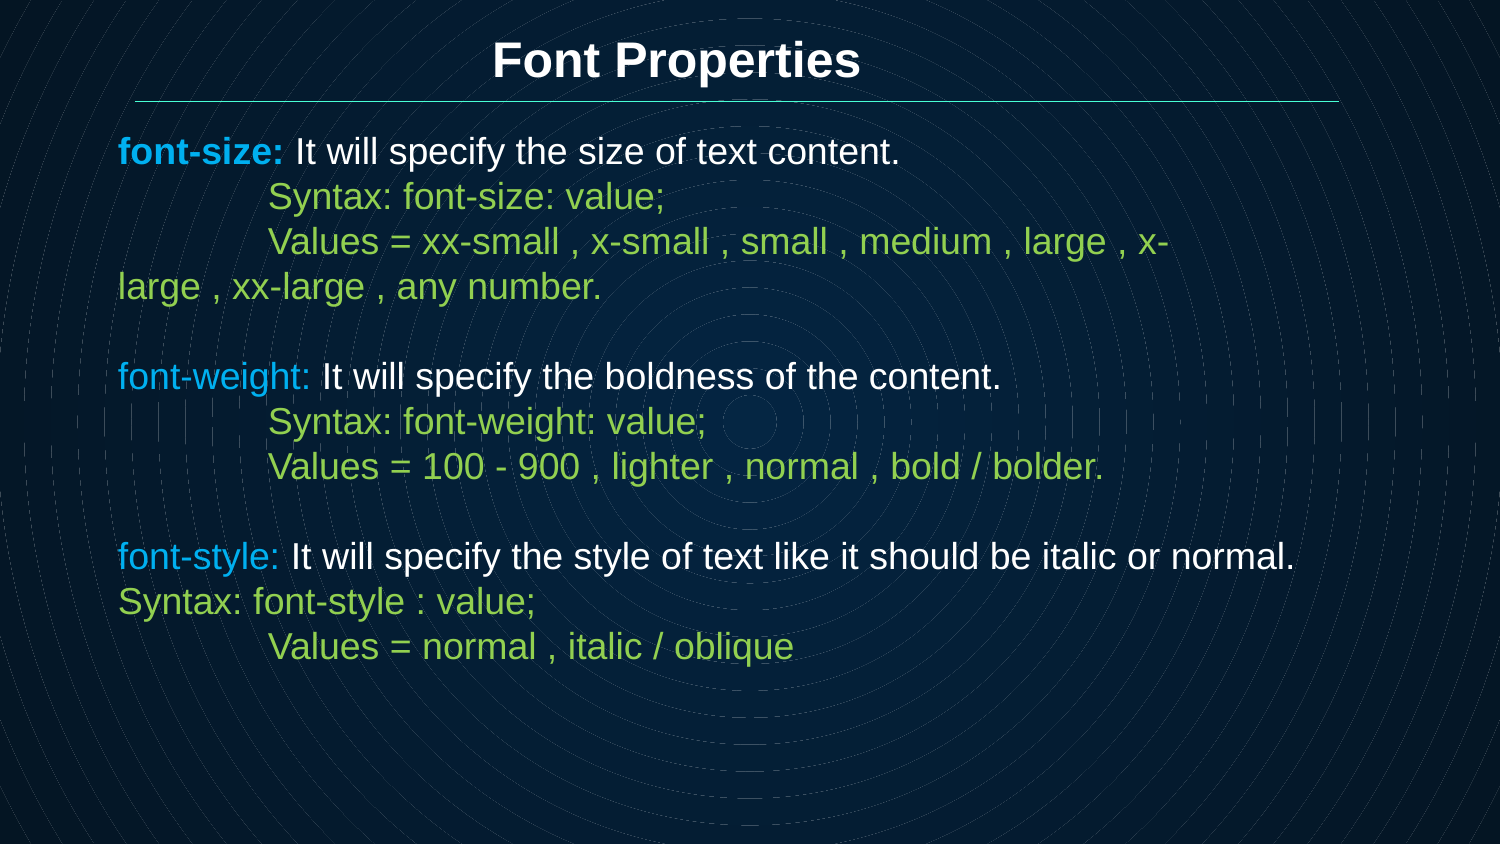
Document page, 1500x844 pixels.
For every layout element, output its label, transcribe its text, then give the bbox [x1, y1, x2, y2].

text_box font-size: It will specify the size of text content. Syntax: font-size: value; Values = xx-small , x-small , small , medium , large , x- large , xx-large , any number. font-weight: It will specify the boldness of the content. Syntax: font-weight: value; Values = 100 - 900 , lighter , normal , bold / bolder. font-style: It will specify the style of text like it should be italic or normal. Syntax: font-style : value; Values = normal , italic / oblique [103, 119, 1351, 720]
text_box Font Properties [301, 20, 1052, 96]
